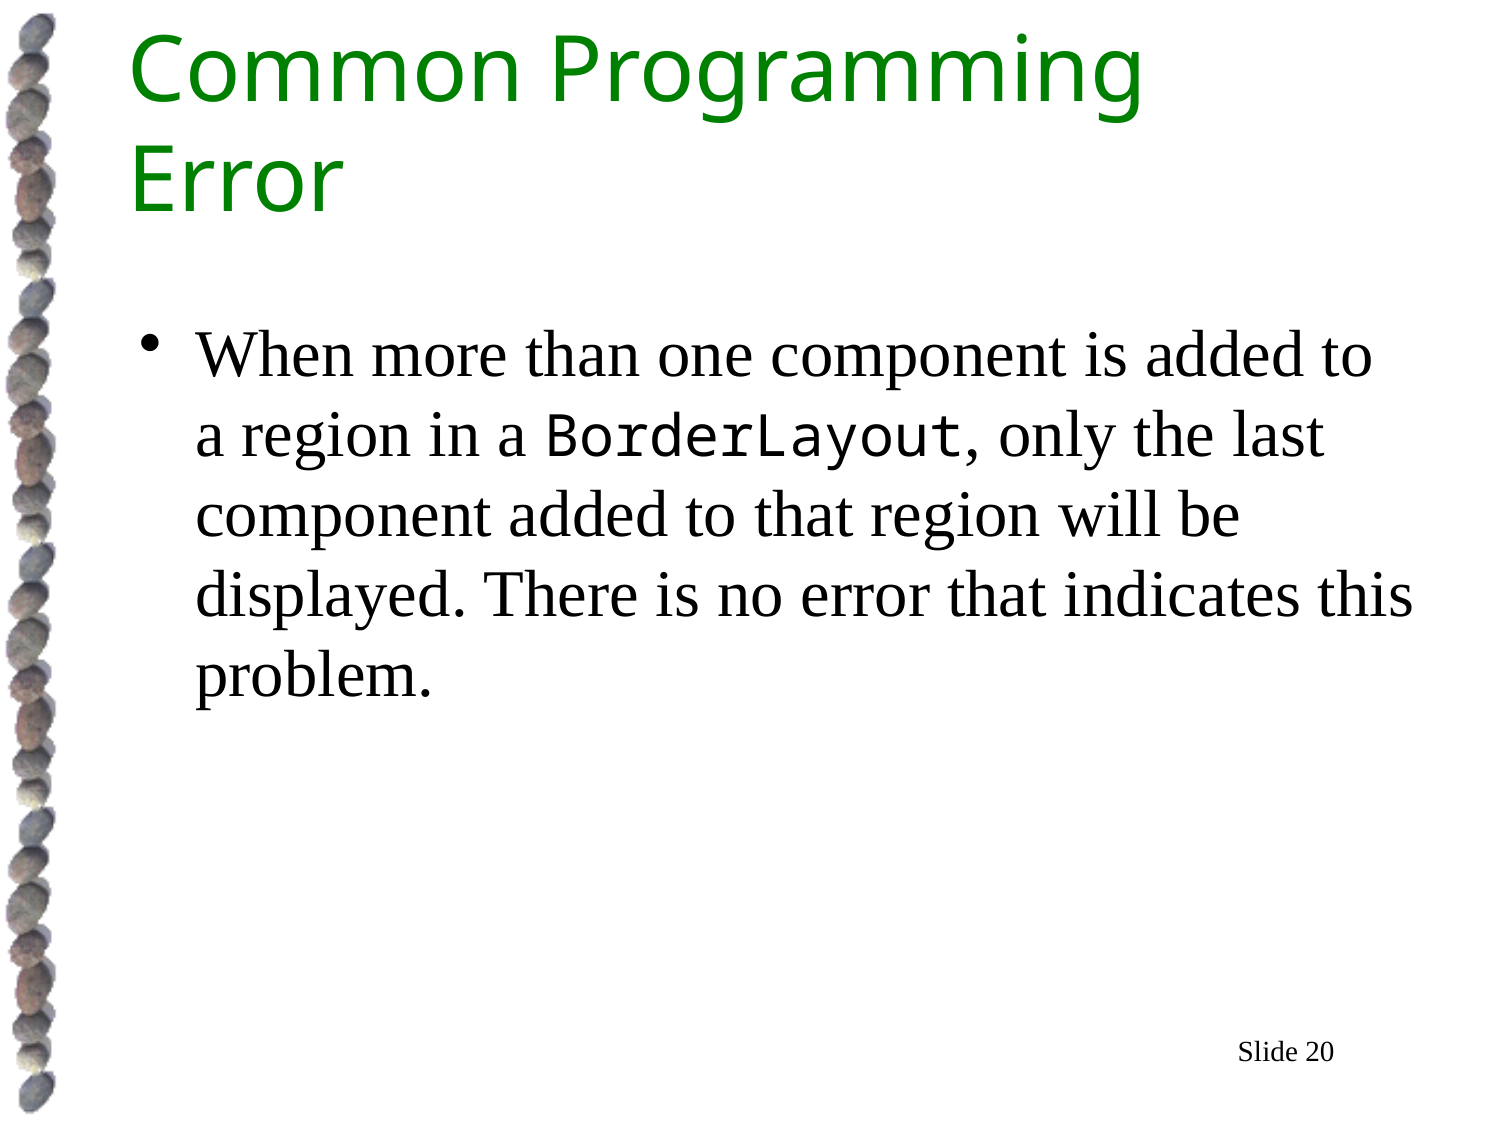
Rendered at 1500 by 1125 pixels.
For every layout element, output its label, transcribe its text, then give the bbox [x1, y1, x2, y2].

list When more than one component is added to a region in a BorderLayout, only the last component added to that region will be displayed. There is no error that indicates this problem. [123, 302, 1437, 616]
slide_number Slide 20 [1037, 1024, 1351, 1101]
title Common Programming Error [112, 74, 1388, 165]
picture [0, 0, 65, 1125]
